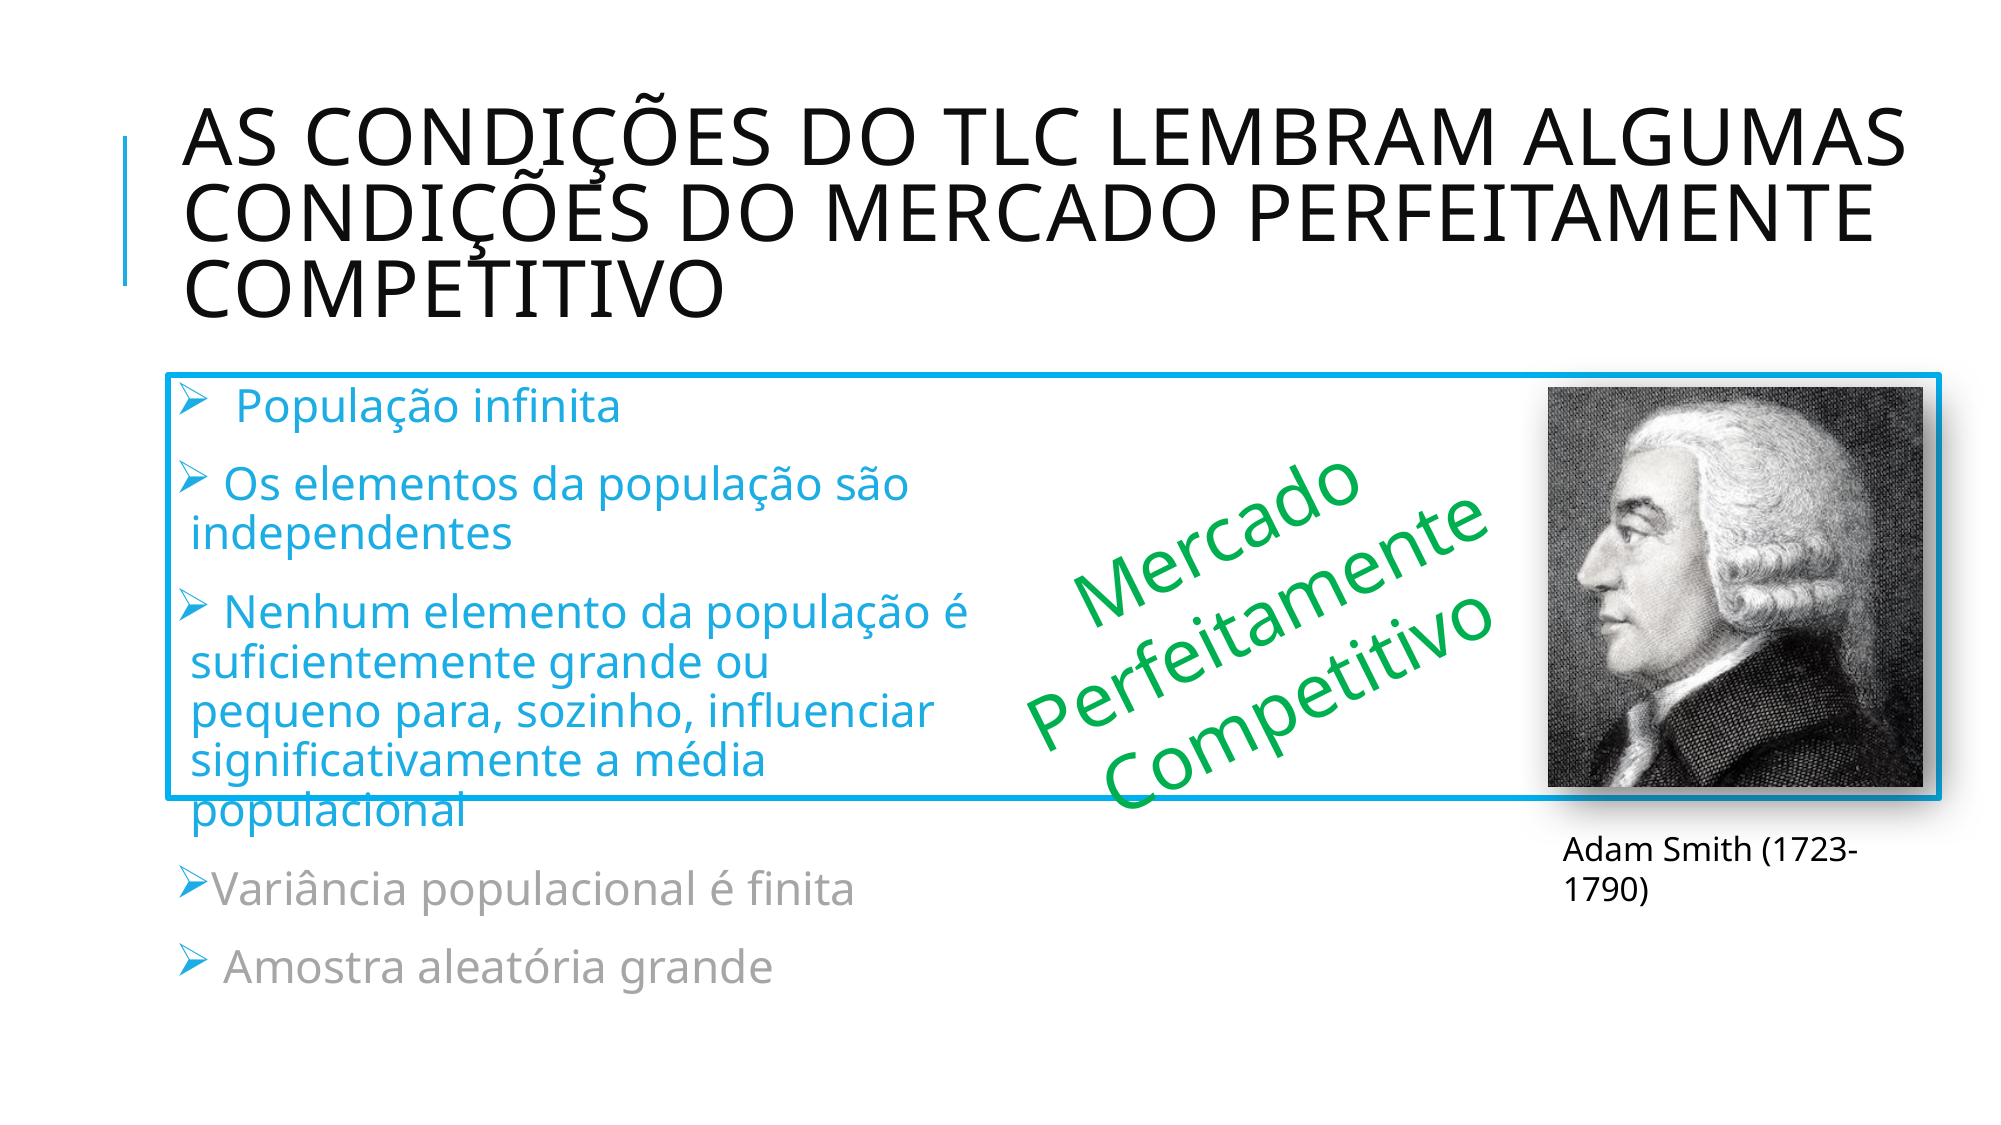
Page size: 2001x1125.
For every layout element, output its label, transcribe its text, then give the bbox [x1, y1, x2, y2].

text_box [1210, 639, 1535, 799]
title As condições do TLC lembram algumas condições do mercado perfeitamente competitivo [168, 96, 1954, 342]
text_box [167, 374, 1419, 799]
text_box Adam Smith (1723-1790) [1548, 820, 1940, 916]
picture [1547, 386, 1923, 787]
list População infinita Os elementos da população são independentes Nenhum elemento da população é suficientemente grande ou pequeno para, sozinho, influenciar significativamente a média populacional Variância populacional é finita Amostra aleatória grande [168, 799, 981, 1035]
text_box Mercado Perfeitamente Competitivo [925, 354, 1541, 877]
text_box [1471, 374, 1565, 492]
